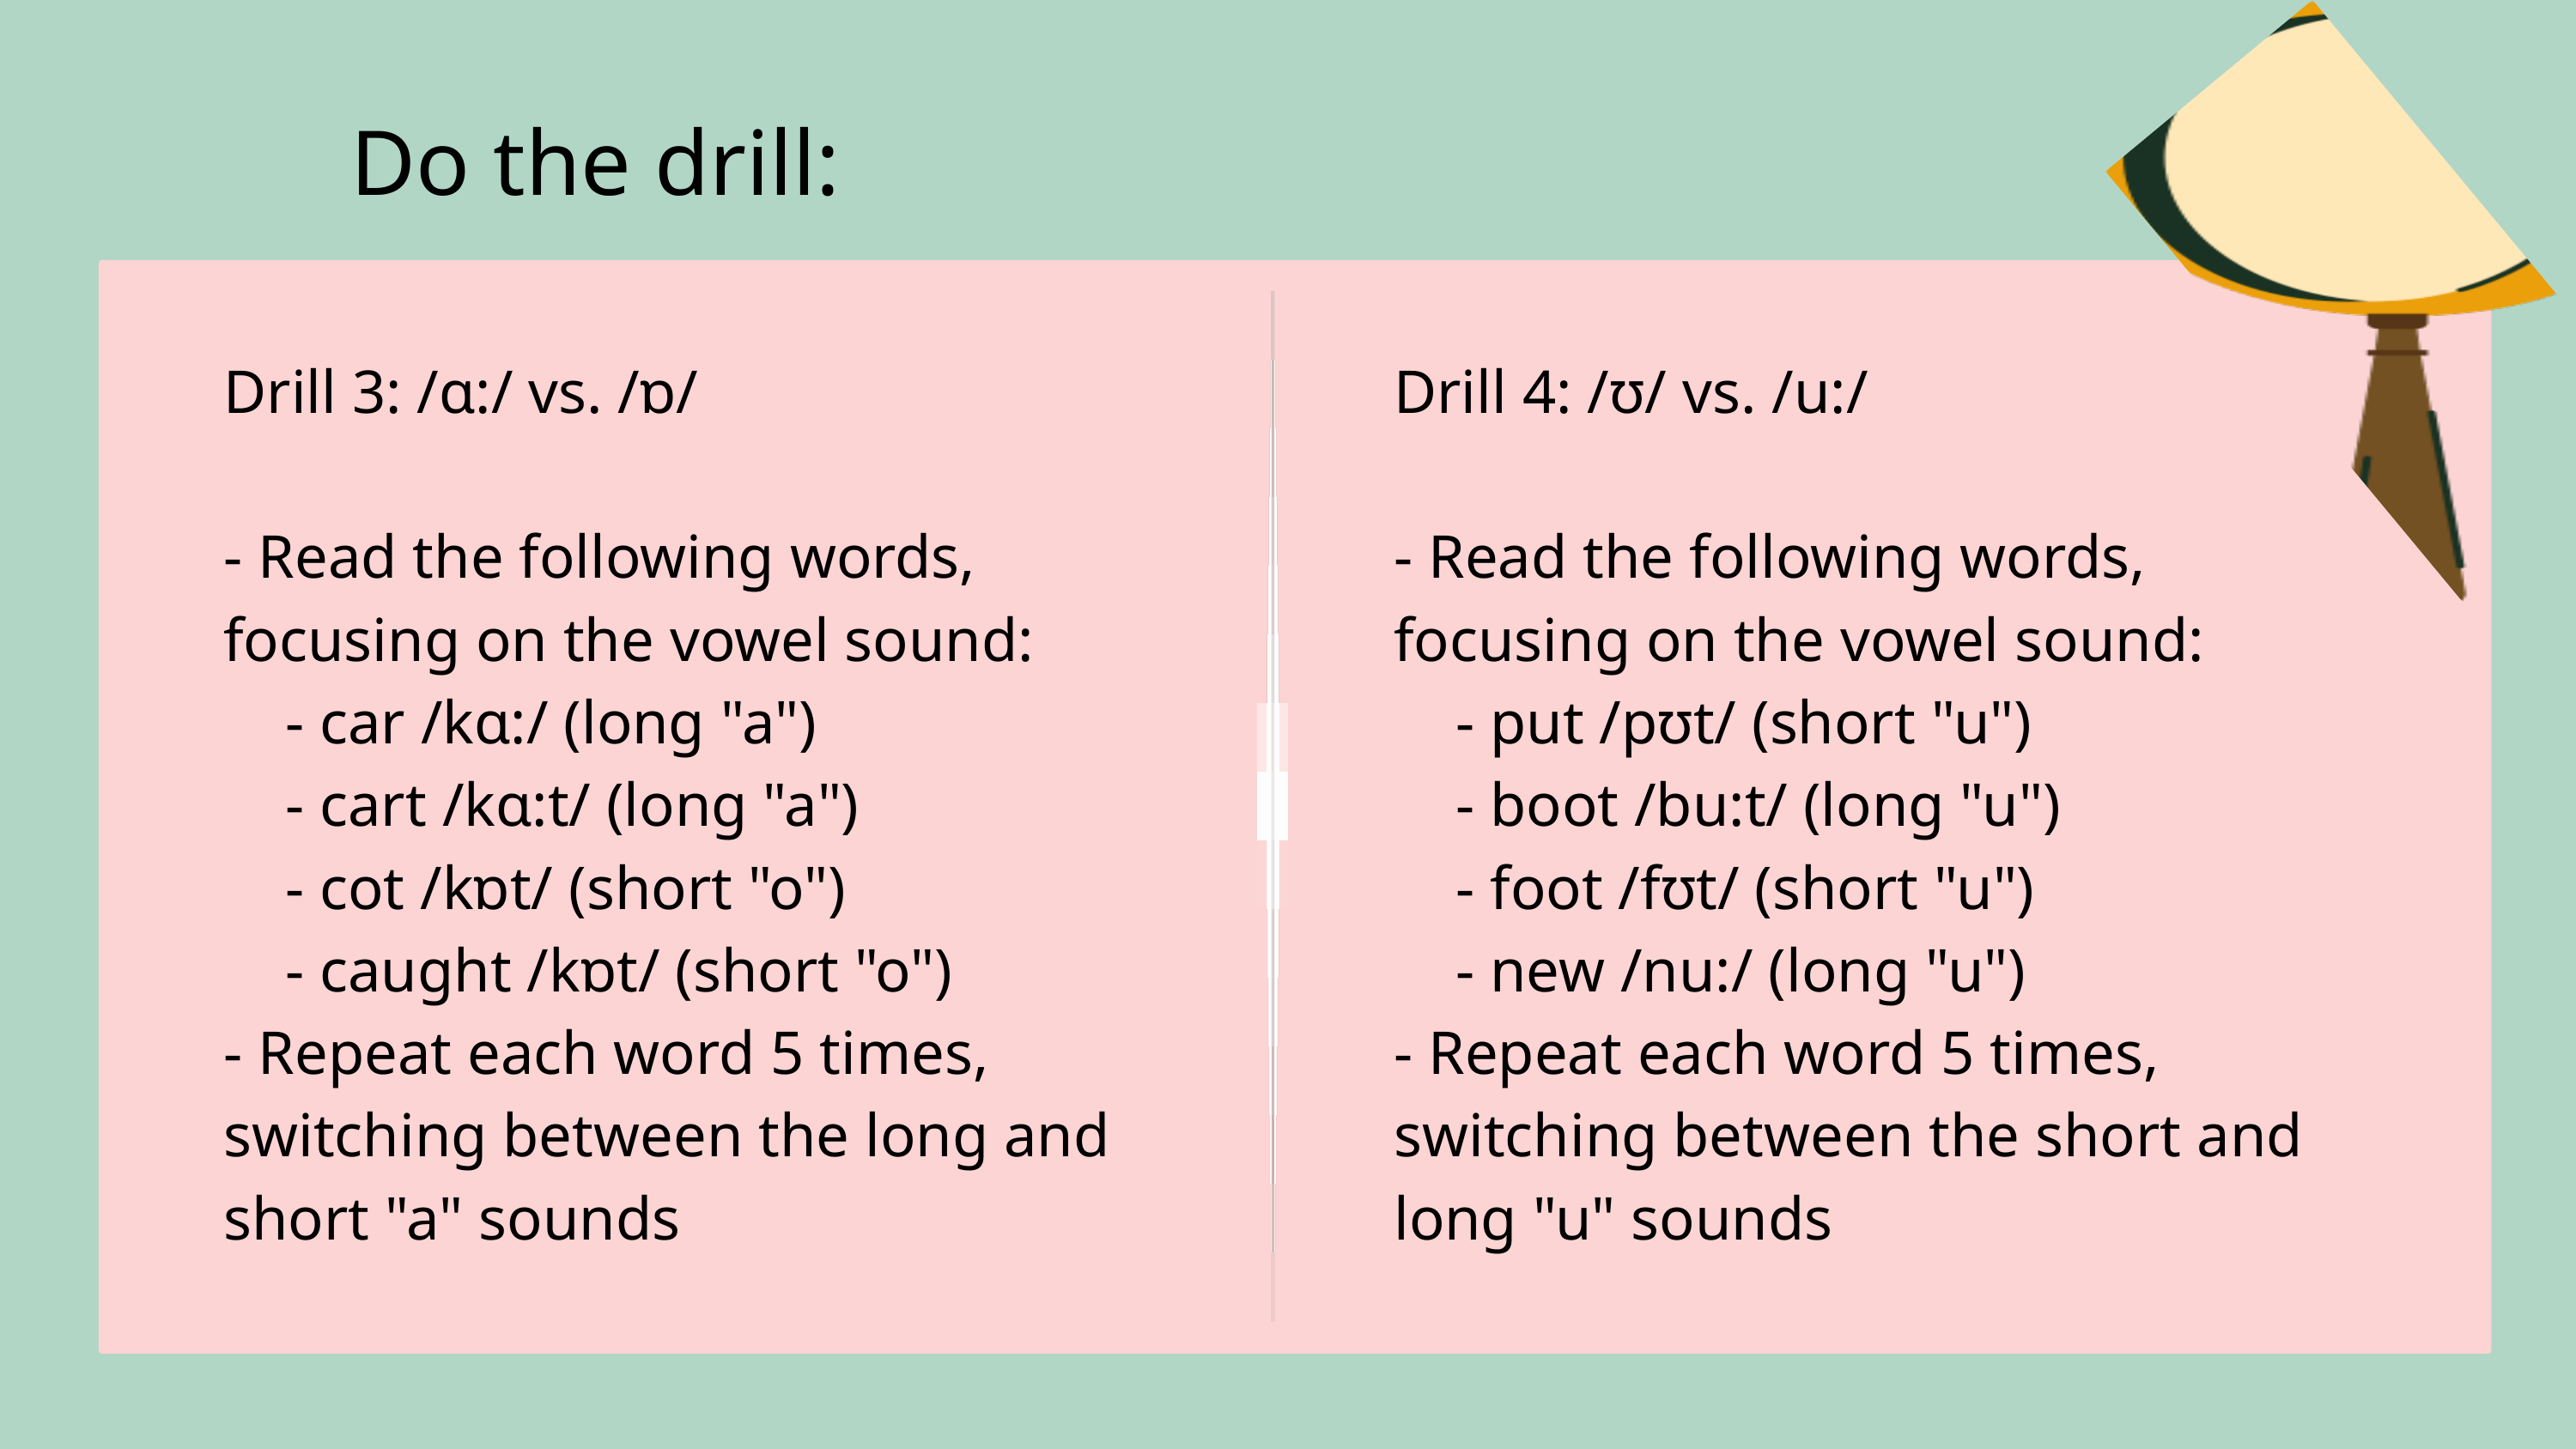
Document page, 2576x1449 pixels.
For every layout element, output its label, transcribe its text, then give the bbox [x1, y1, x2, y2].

text_box [2105, 0, 2576, 599]
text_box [98, 259, 2492, 1355]
text_box Do the drill: [350, 105, 1739, 213]
